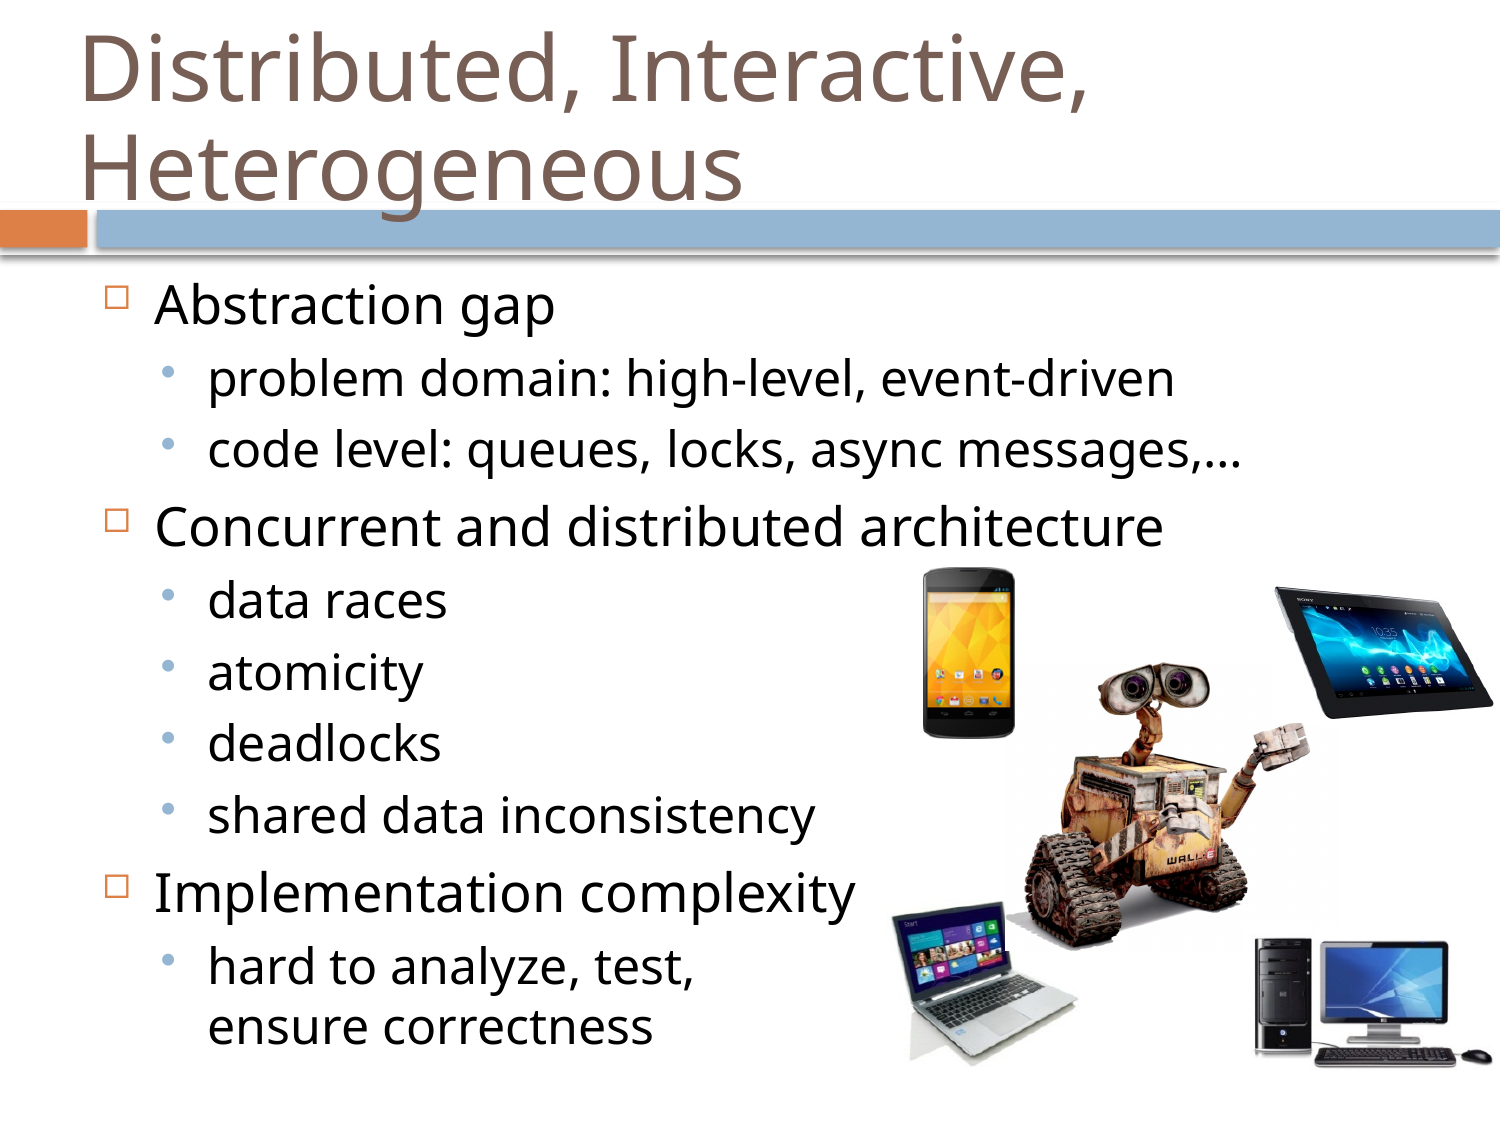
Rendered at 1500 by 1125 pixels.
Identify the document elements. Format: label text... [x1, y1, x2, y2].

list Abstraction gap problem domain: high-level, event-driven code level: queues, locks, async messages,… Concurrent and distributed architecture data races atomicity deadlocks shared data inconsistency Implementation complexity hard to analyze, test, ensure correctness [87, 262, 1463, 1100]
text_box Distributed, Interactive, Heterogeneous [62, 12, 1500, 230]
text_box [885, 567, 1500, 1074]
